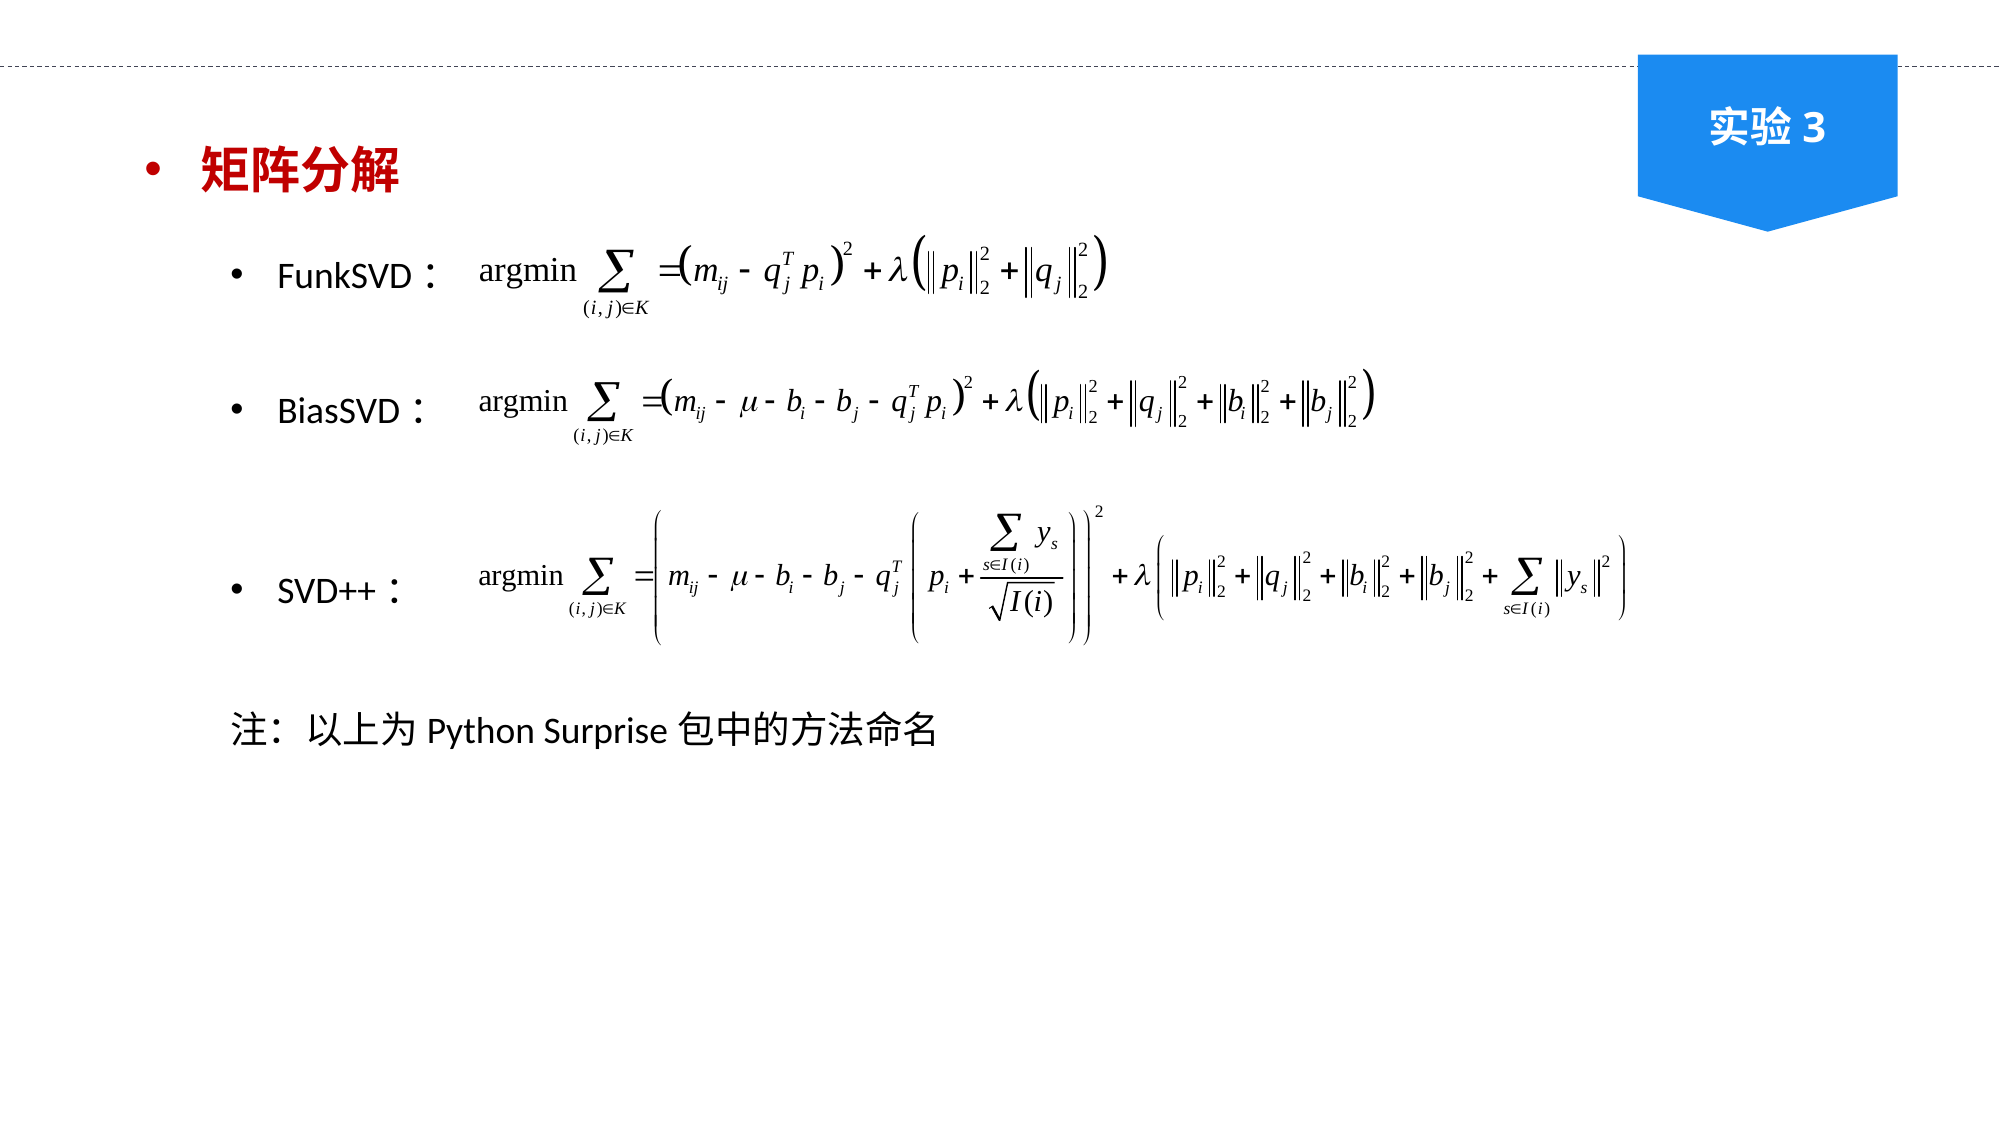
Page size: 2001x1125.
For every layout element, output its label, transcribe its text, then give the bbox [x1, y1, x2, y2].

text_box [474, 231, 1112, 325]
text_box [1636, 67, 1899, 124]
text_box [1669, 206, 1866, 233]
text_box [474, 496, 1634, 652]
text_box 实验3 [1694, 93, 1842, 124]
text_box [1636, 53, 1899, 66]
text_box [474, 366, 1379, 452]
text_box FunkSVD： BiasSVD： SVD++： 注：以上为Python Surprise包中的方法命名 [140, 243, 1984, 857]
text_box 矩阵分解 [54, 124, 1946, 206]
